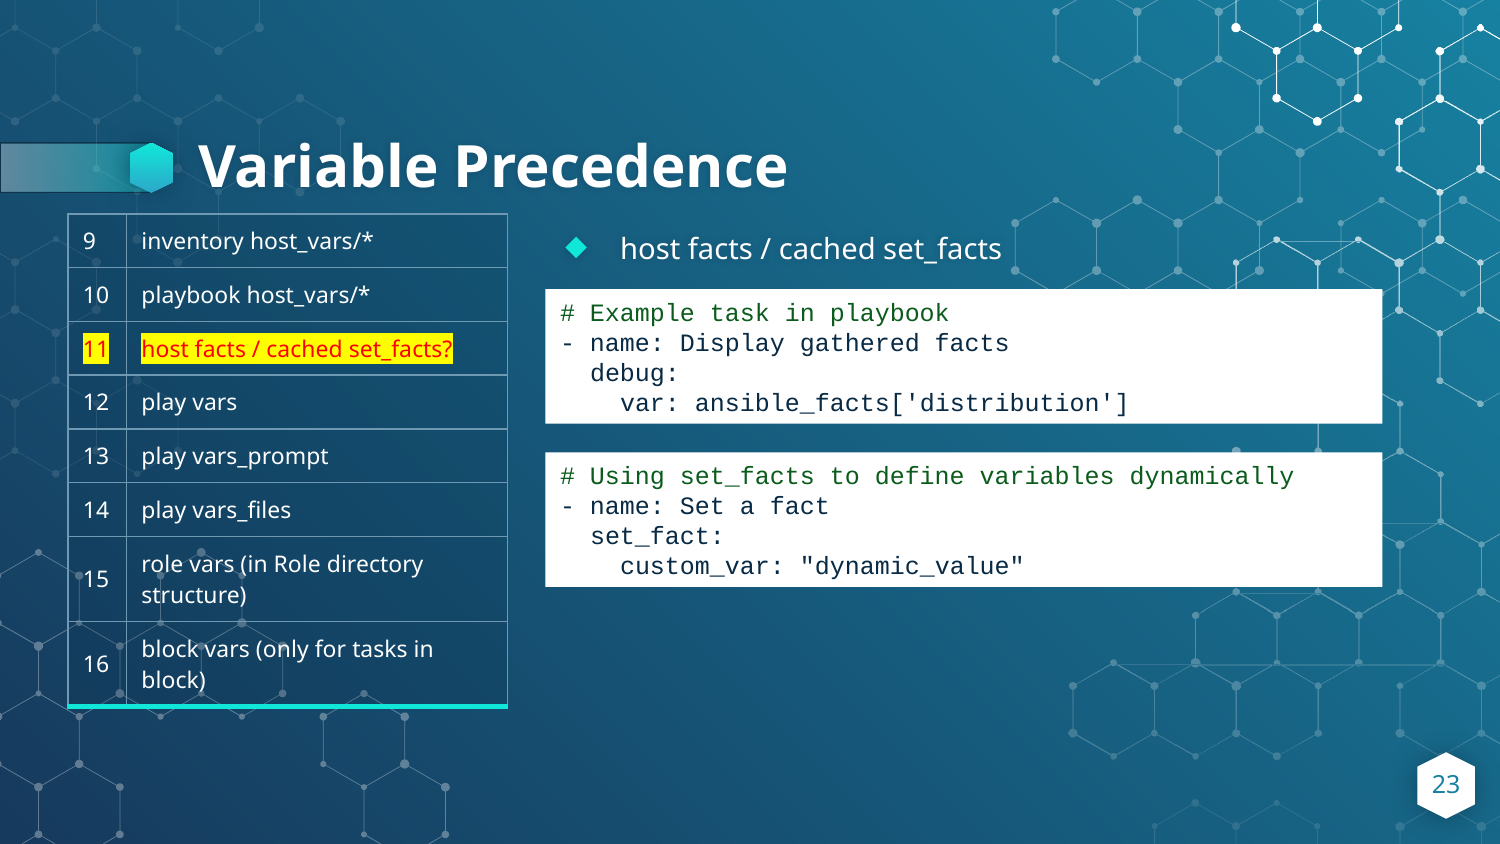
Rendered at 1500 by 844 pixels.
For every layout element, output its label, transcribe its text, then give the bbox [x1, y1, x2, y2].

table_cell 10 [69, 268, 126, 321]
table_header inventory host_vars/* [127, 215, 507, 267]
table_cell host facts / cached set_facts? [127, 322, 507, 374]
text_box host facts / cached set_facts [545, 230, 1434, 290]
table_cell play vars [127, 376, 507, 428]
table_cell 11 [69, 322, 126, 374]
table_cell 13 [69, 430, 126, 482]
text_box # Using set_facts to define variables dynamically - name: Set a fact set_fact: custom_var: "dynamic_value" [545, 452, 1383, 587]
table_header 9 [69, 215, 126, 267]
table_cell play vars_files [127, 483, 507, 536]
slide_number 23 [1417, 752, 1475, 819]
table_cell playbook host_vars/* [127, 268, 507, 321]
table_cell 12 [69, 376, 126, 428]
table_cell 14 [69, 483, 126, 536]
table_cell 15 [69, 537, 126, 621]
title Variable Precedence [198, 140, 1302, 198]
text_box # Example task in playbook - name: Display gathered facts debug: var: ansible_facts['distribution'] [545, 293, 1383, 424]
table_cell role vars (in Role directory structure) [127, 537, 507, 621]
table_cell play vars_prompt [127, 430, 507, 482]
table_cell 16 [69, 622, 126, 704]
table_cell block vars (only for tasks in block) [127, 622, 507, 704]
